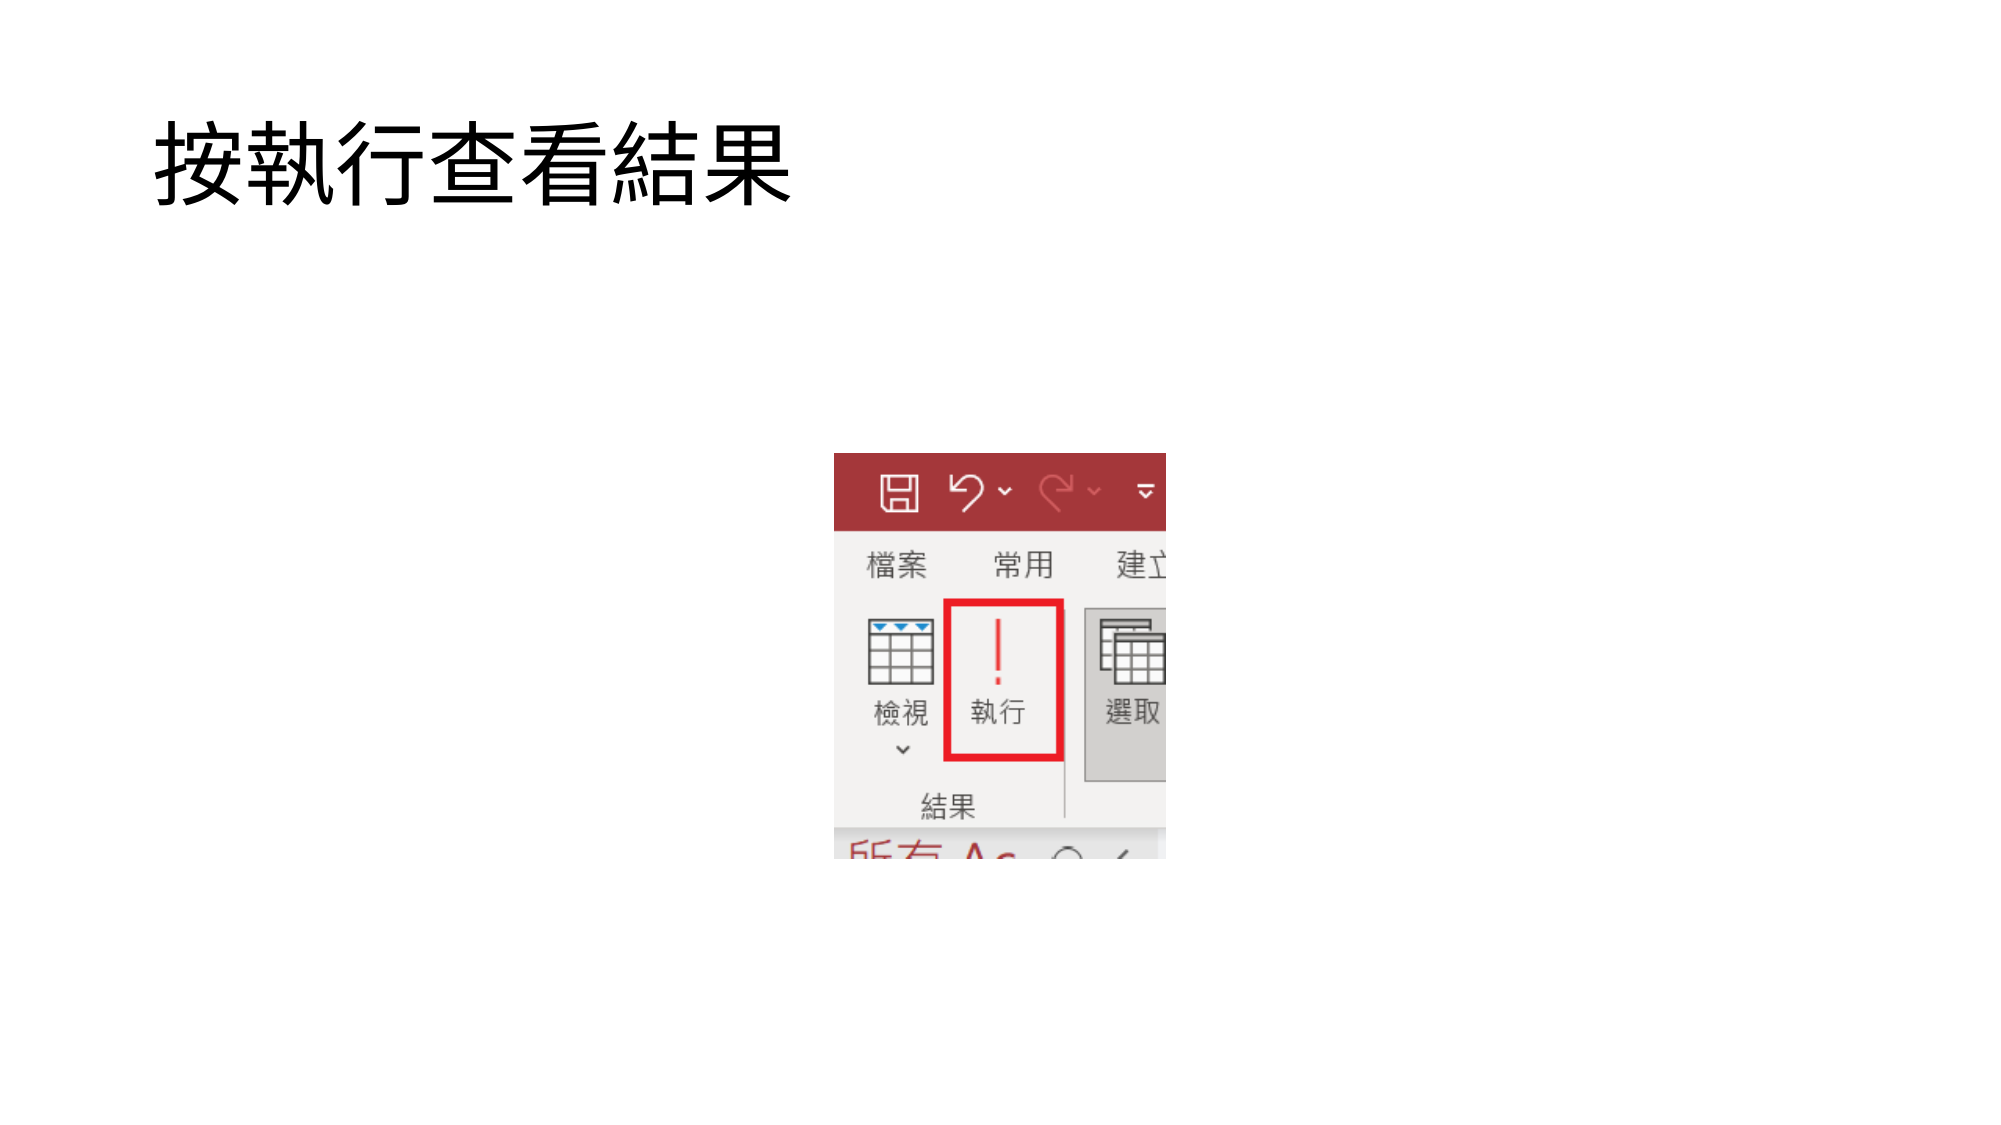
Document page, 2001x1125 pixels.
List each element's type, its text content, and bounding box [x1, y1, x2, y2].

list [834, 453, 1166, 859]
title 按執行查看結果 [137, 59, 1863, 278]
